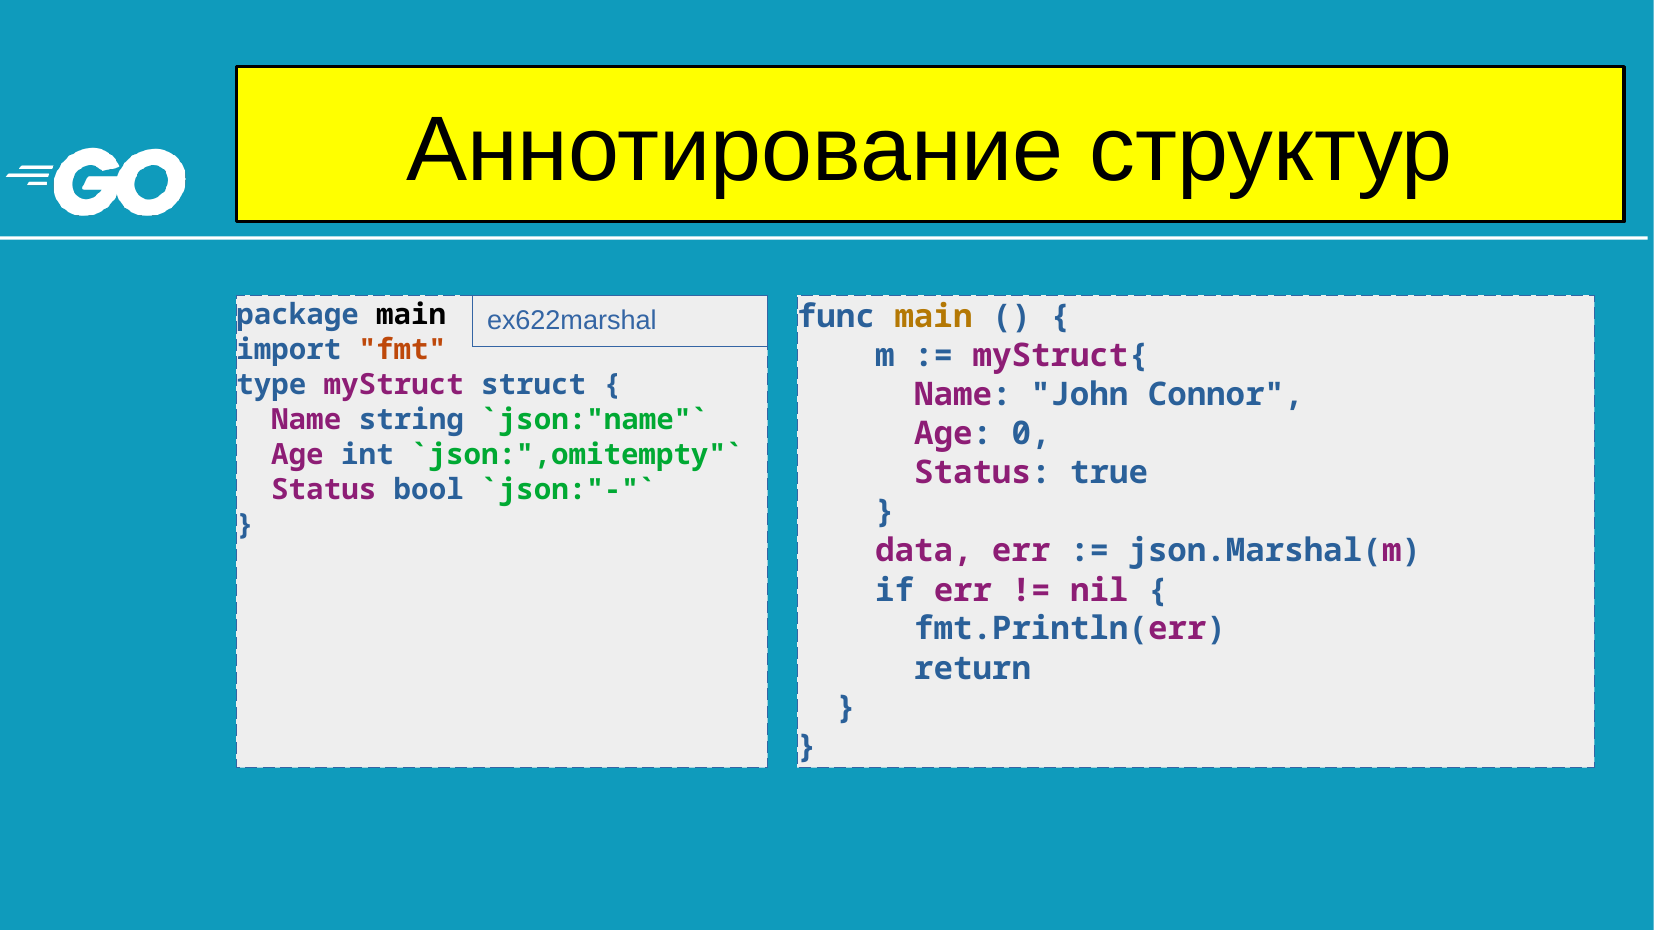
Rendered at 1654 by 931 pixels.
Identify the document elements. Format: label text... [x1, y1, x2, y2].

title Аннотирование структур [235, 65, 1626, 223]
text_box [236, 295, 1595, 768]
picture [54, 148, 185, 215]
